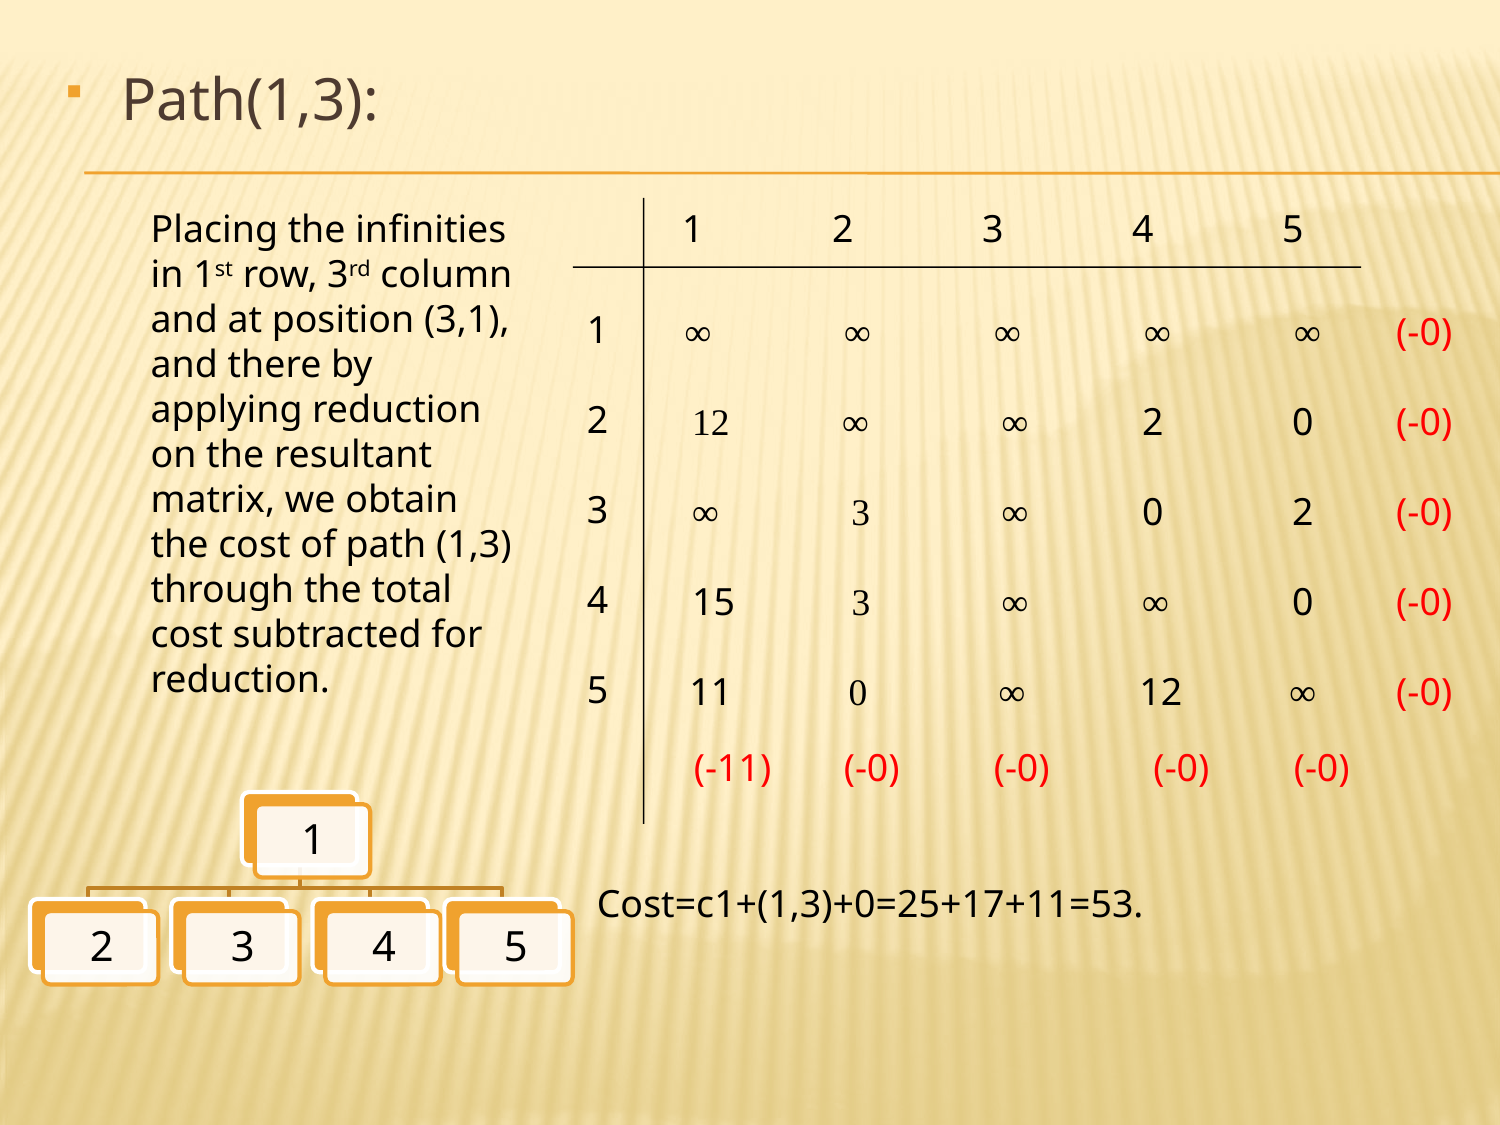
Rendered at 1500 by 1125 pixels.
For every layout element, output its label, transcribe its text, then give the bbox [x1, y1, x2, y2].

list Path(1,3): [50, 54, 1475, 690]
text_box (-0) (-0) (-0) (-0) (-0) [1371, 300, 1483, 720]
text_box 1 2 3 4 5 [667, 197, 1339, 258]
text_box Cost=c1+(1,3)+0=25+17+11=53. [593, 872, 1421, 932]
text_box (-11) (-0) (-0) (-0) (-0) [679, 736, 1372, 797]
text_box 1 2 3 4 5 [572, 298, 632, 719]
text_box Placing the infinities in 1st row, 3rd column and at position (3,1), and there by applying reduction on the resultant matrix, we obtain the cost of path (1,3) through the total cost subtracted for reduction. [135, 197, 538, 690]
text_box ∞ ∞ ∞ ∞ ∞ 12 ∞ ∞ 2 0 ∞ 3 ∞ 0 2 15 3 ∞ ∞ 0 11 0 ∞ 12 ∞ [618, 300, 1387, 793]
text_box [29, 692, 583, 1085]
list Path(1,3): [593, 719, 1475, 1071]
